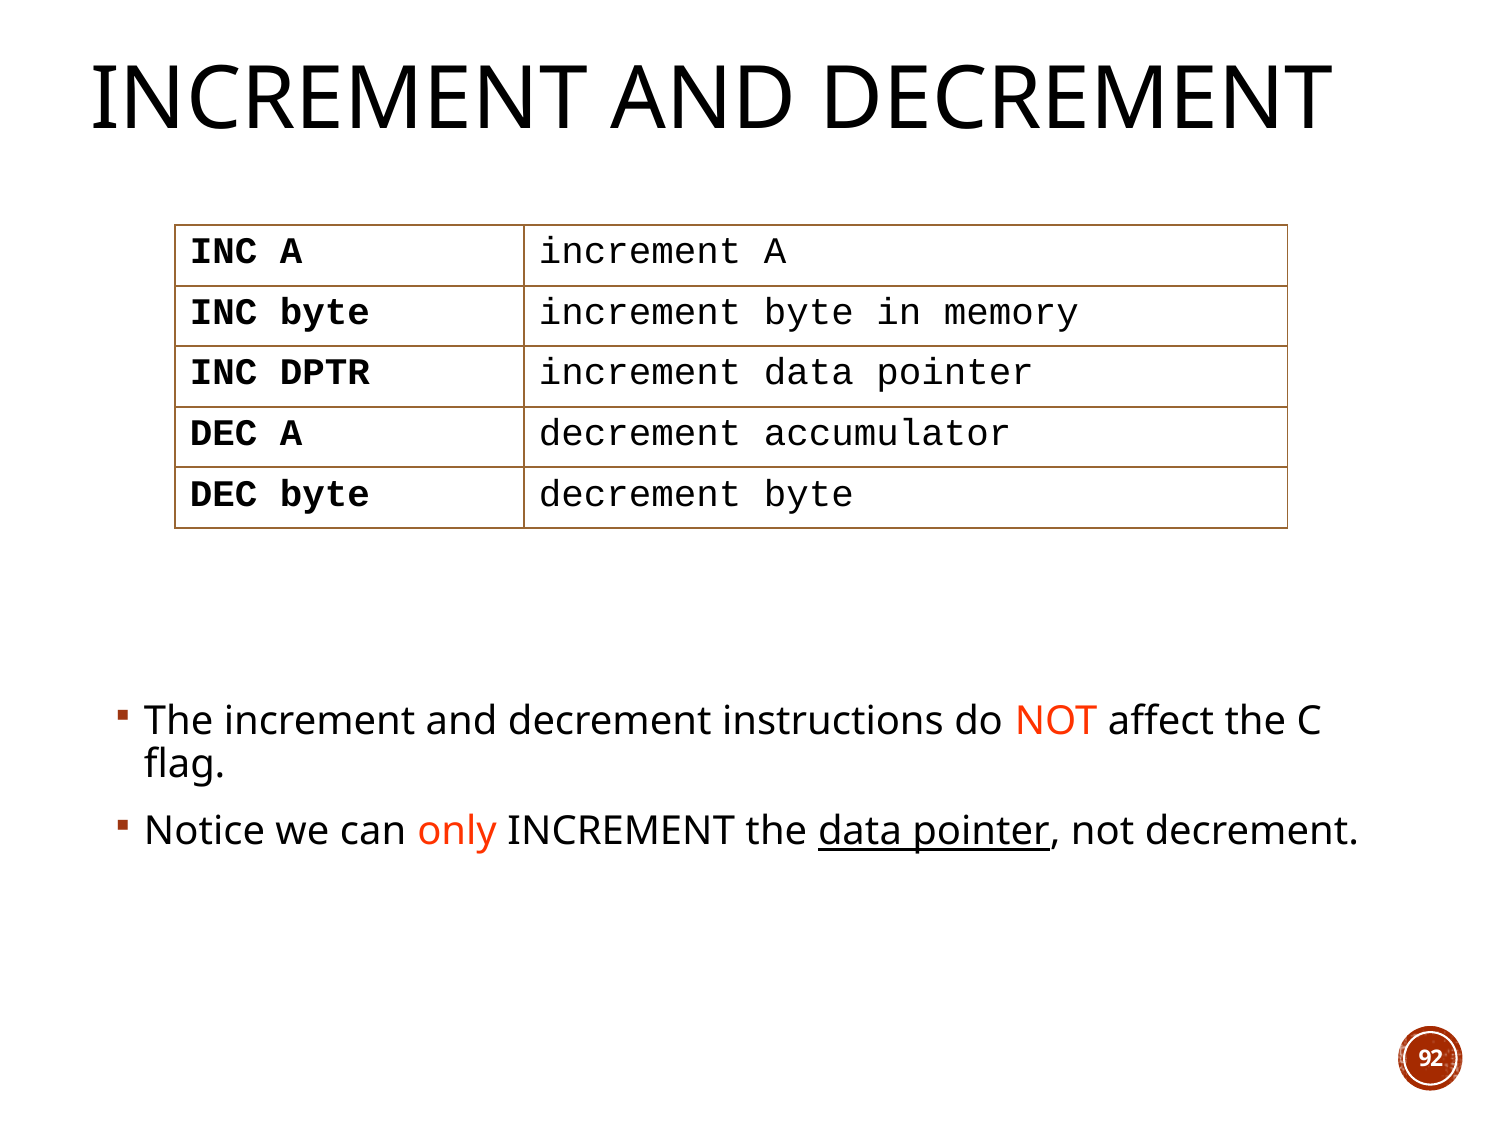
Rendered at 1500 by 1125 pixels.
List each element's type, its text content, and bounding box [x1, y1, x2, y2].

list The increment and decrement instructions do NOT affect the C flag. Notice we can only INCREMENT the data pointer, not decrement. [100, 692, 1376, 905]
table_cell INC DPTR [176, 347, 523, 406]
table_cell increment byte in memory [525, 287, 1287, 345]
table_cell decrement accumulator [525, 408, 1287, 466]
table_cell increment data pointer [525, 347, 1287, 406]
slide_number 92 [1391, 1028, 1471, 1089]
table_header increment A [525, 226, 1287, 285]
table_cell DEC A [176, 408, 523, 466]
table_cell INC byte [176, 287, 523, 345]
table_cell DEC byte [176, 468, 523, 527]
table_header INC A [176, 226, 523, 285]
table_cell decrement byte [525, 468, 1287, 527]
title Increment and Decrement [75, 45, 1425, 233]
